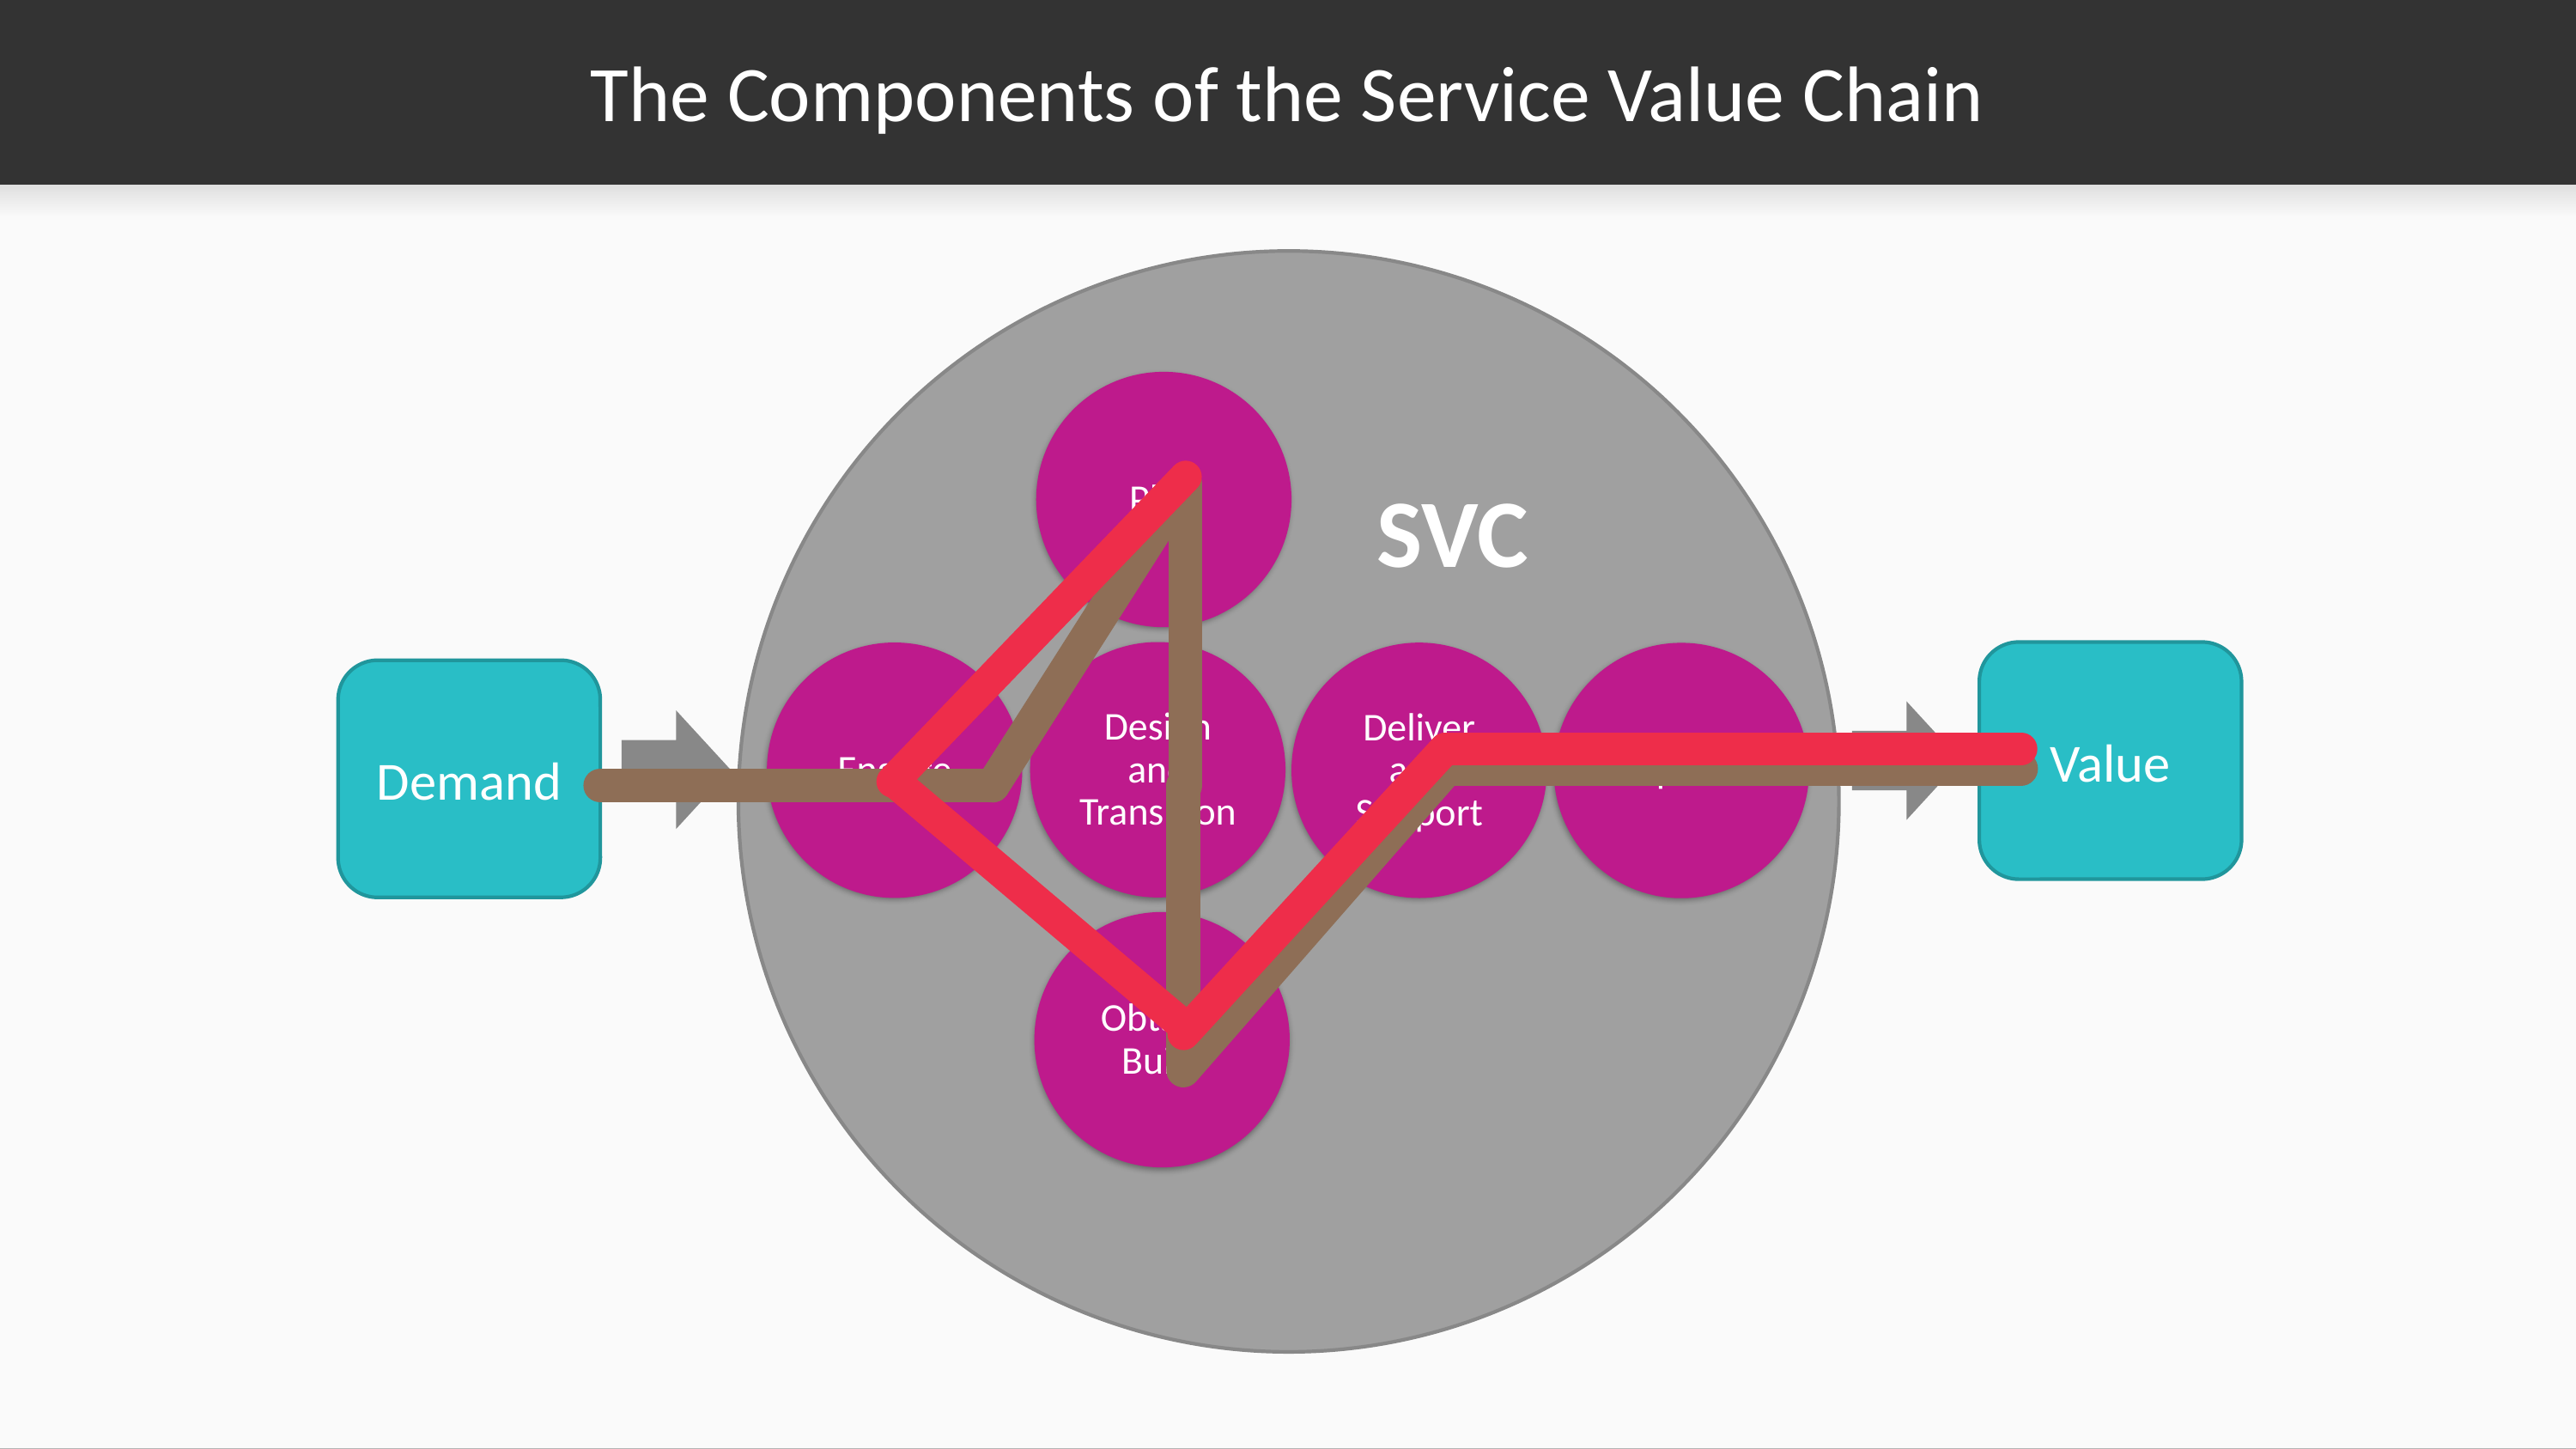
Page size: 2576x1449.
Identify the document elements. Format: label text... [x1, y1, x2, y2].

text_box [892, 476, 2022, 1035]
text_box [337, 250, 2242, 1353]
title The Components of the Service Value Chain [29, 4, 2547, 175]
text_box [600, 484, 2021, 1071]
